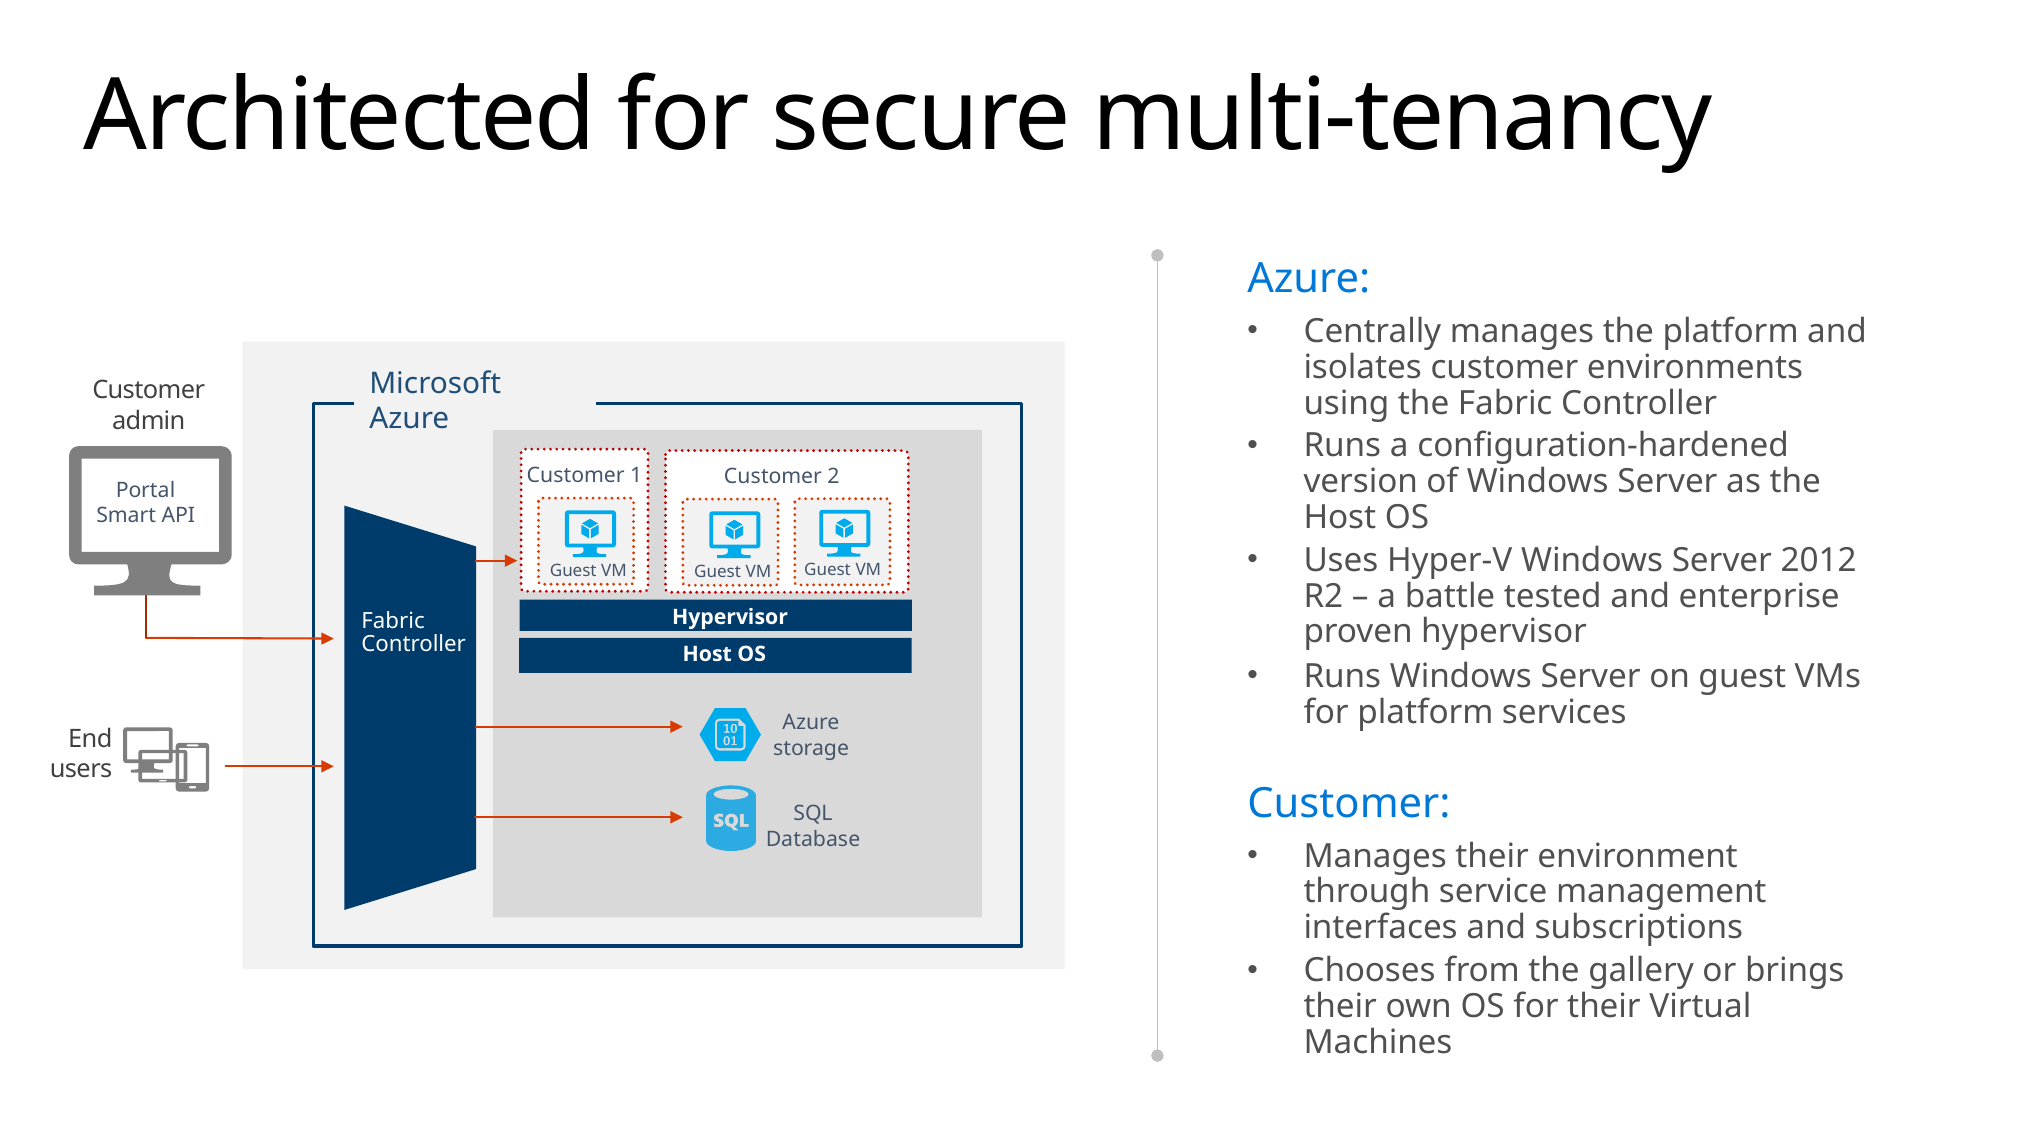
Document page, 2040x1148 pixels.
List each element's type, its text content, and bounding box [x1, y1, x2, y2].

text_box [37, 341, 1065, 970]
title Architected for secure multi-tenancy [60, 48, 1980, 199]
text_box Azure: Centrally manages the platform and isolates customer environments using the Fabric Controller Runs a configuration-hardened version of Windows Server as the Host OS Uses Hyper-V Windows Server 2012 R2 – a battle tested and enterprise proven hypervisor Runs Windows Server on guest VMs for platform services Customer: Manages their environment through service management interfaces and subscriptions Chooses from the gallery or brings their own OS for their Virtual Machines [1235, 244, 1908, 1067]
